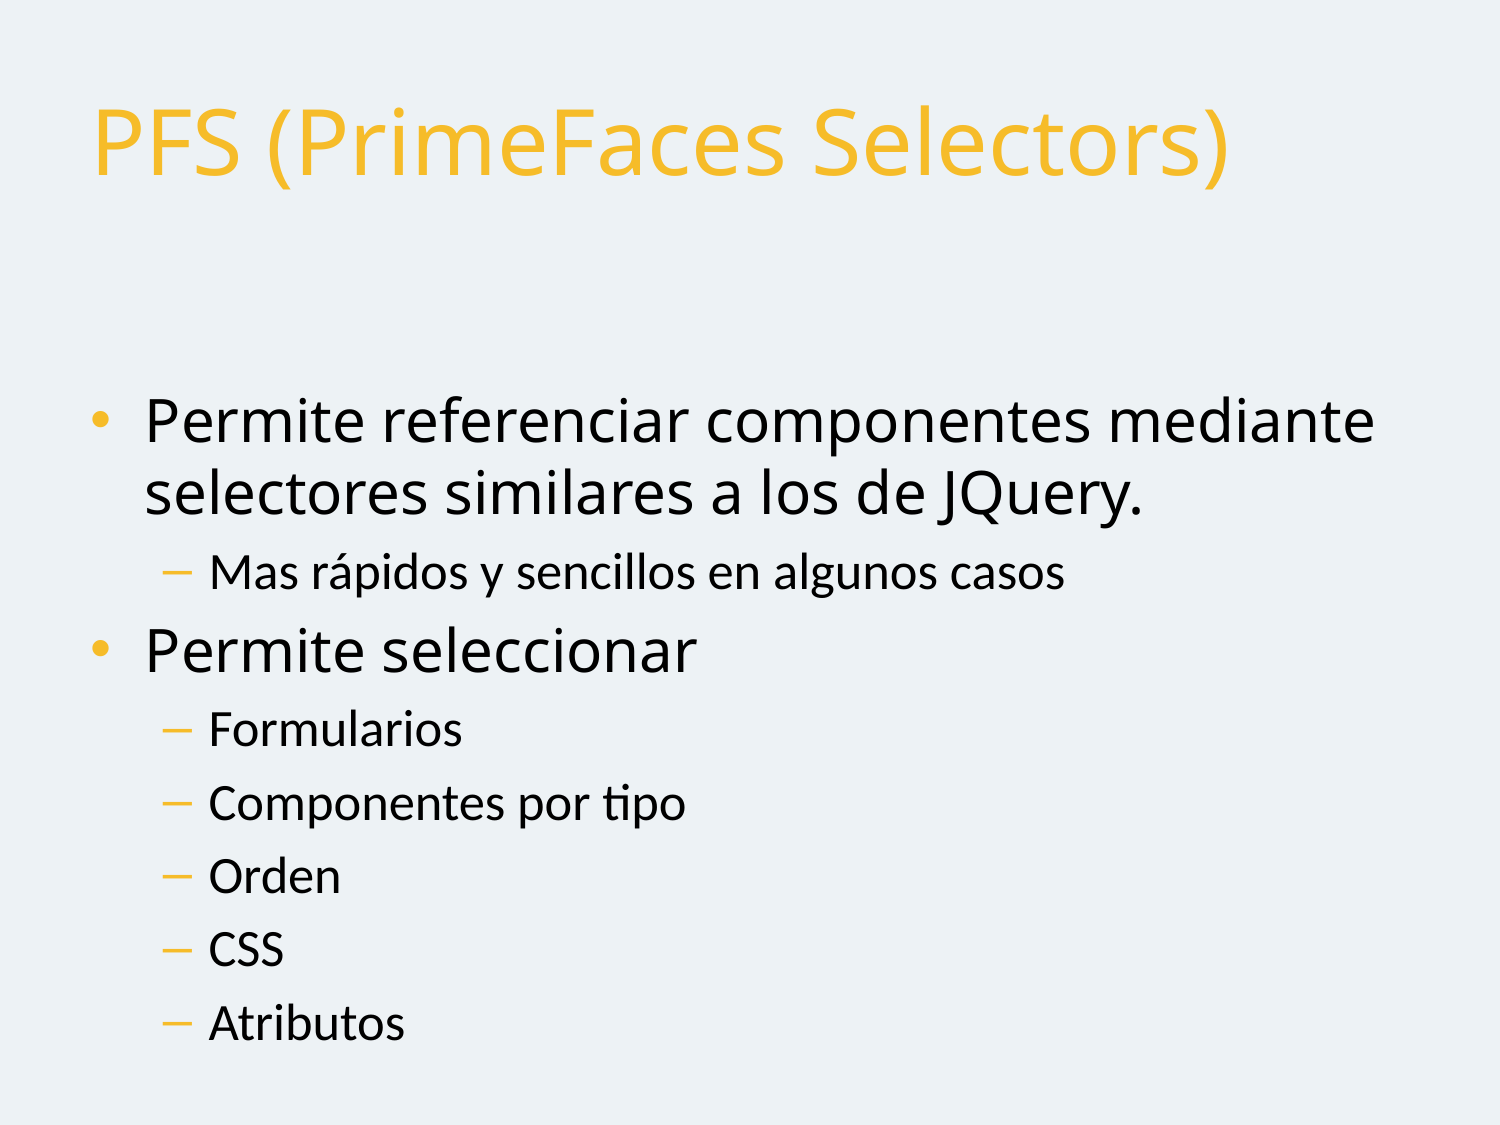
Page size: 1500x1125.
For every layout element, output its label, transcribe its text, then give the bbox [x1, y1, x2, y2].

title PFS (PrimeFaces Selectors) [75, 45, 1425, 233]
list Permite referenciar componentes mediante selectores similares a los de JQuery. Mas rápidos y sencillos en algunos casos Permite seleccionar Formularios Componentes por tipo Orden CSS Atributos [75, 375, 1425, 1063]
